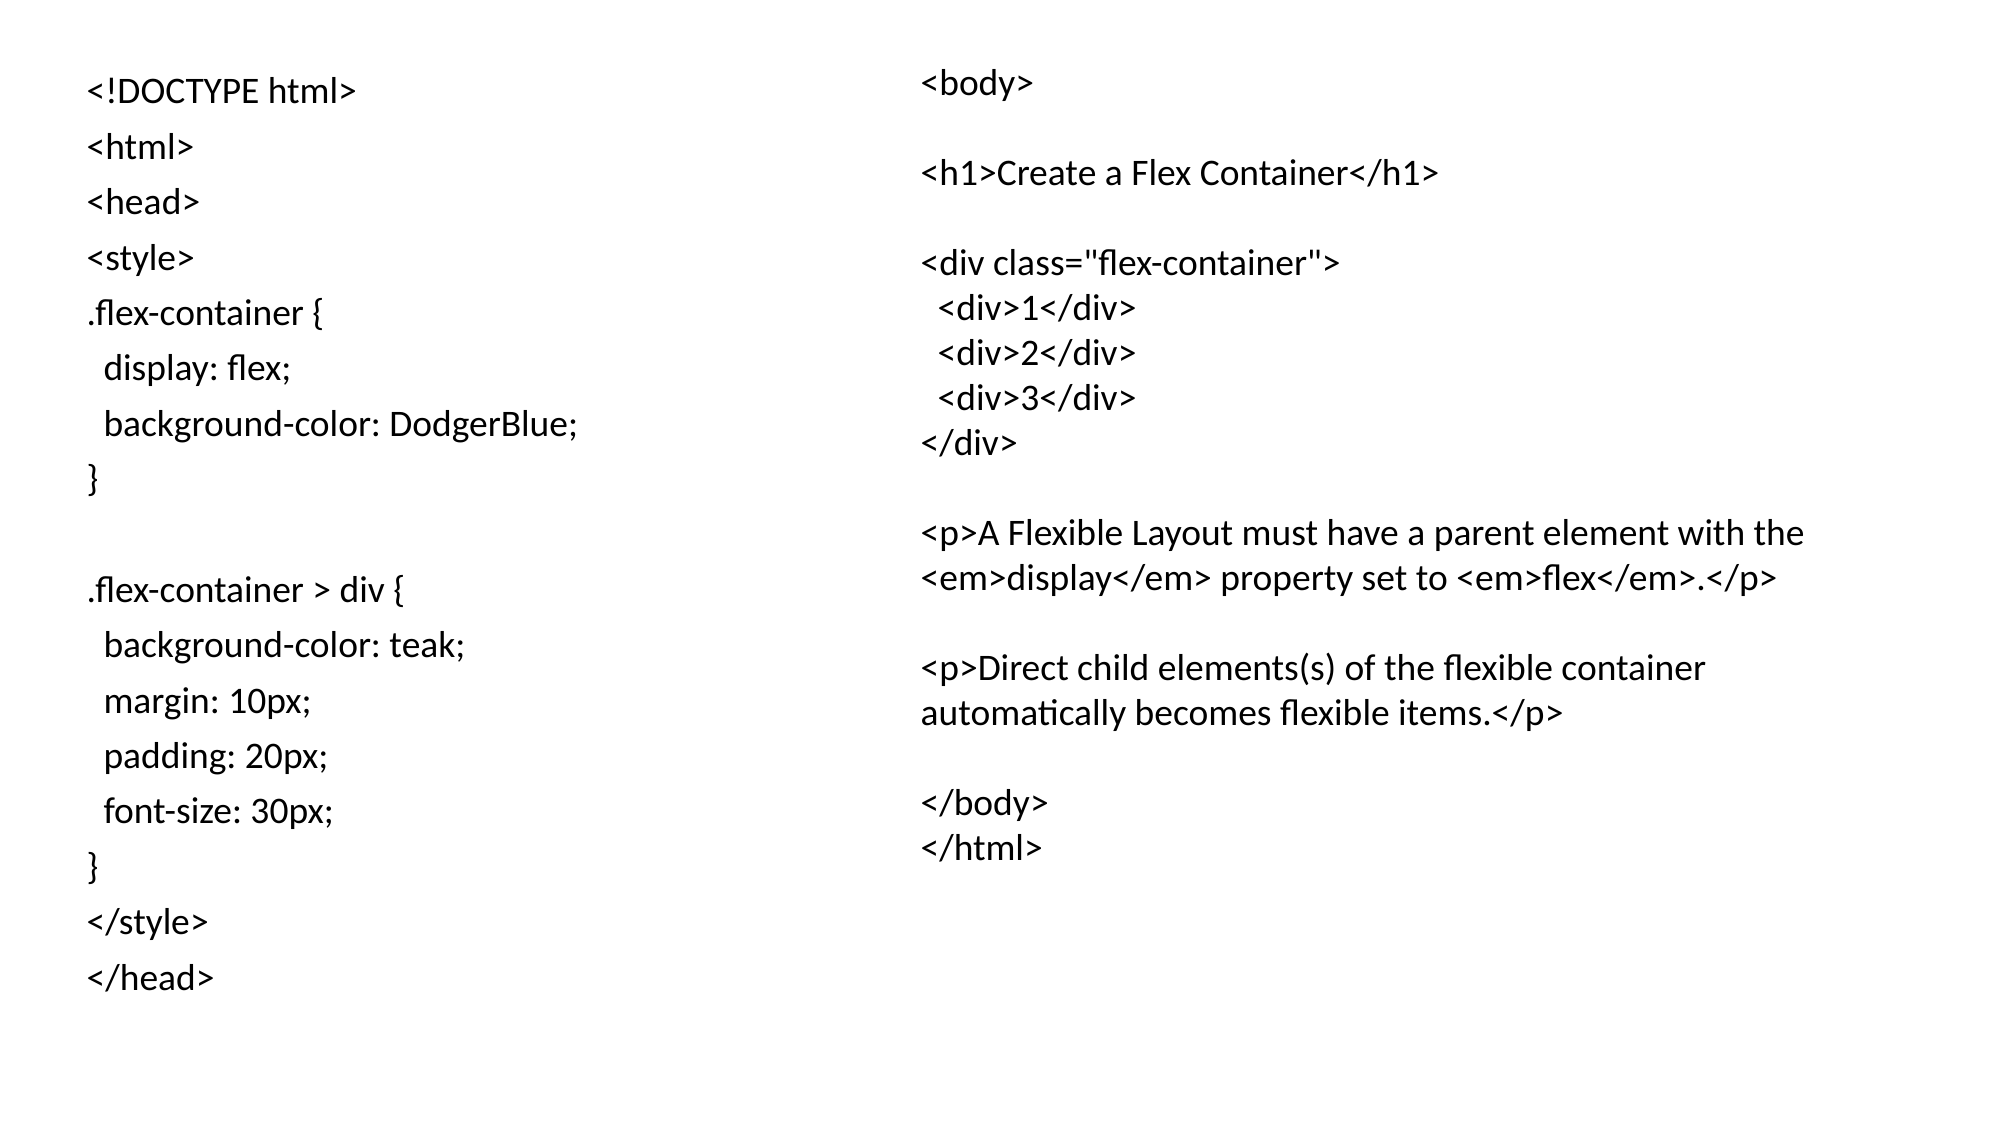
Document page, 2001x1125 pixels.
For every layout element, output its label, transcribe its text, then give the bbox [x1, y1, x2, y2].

text_box <body> <h1>Create a Flex Container</h1> <div class="flex-container"> <div>1</div> <div>2</div> <div>3</div> </div> <p>A Flexible Layout must have a parent element with the <em>display</em> property set to <em>flex</em>.</p> <p>Direct child elements(s) of the flexible container automatically becomes flexible items.</p> </body> </html> [905, 50, 1906, 876]
list <!DOCTYPE html> <html> <head> <style> .flex-container { display: flex; background-color: DodgerBlue; } .flex-container > div { background-color: teak; margin: 10px; padding: 20px; font-size: 30px; } </style> </head> [71, 64, 792, 1016]
